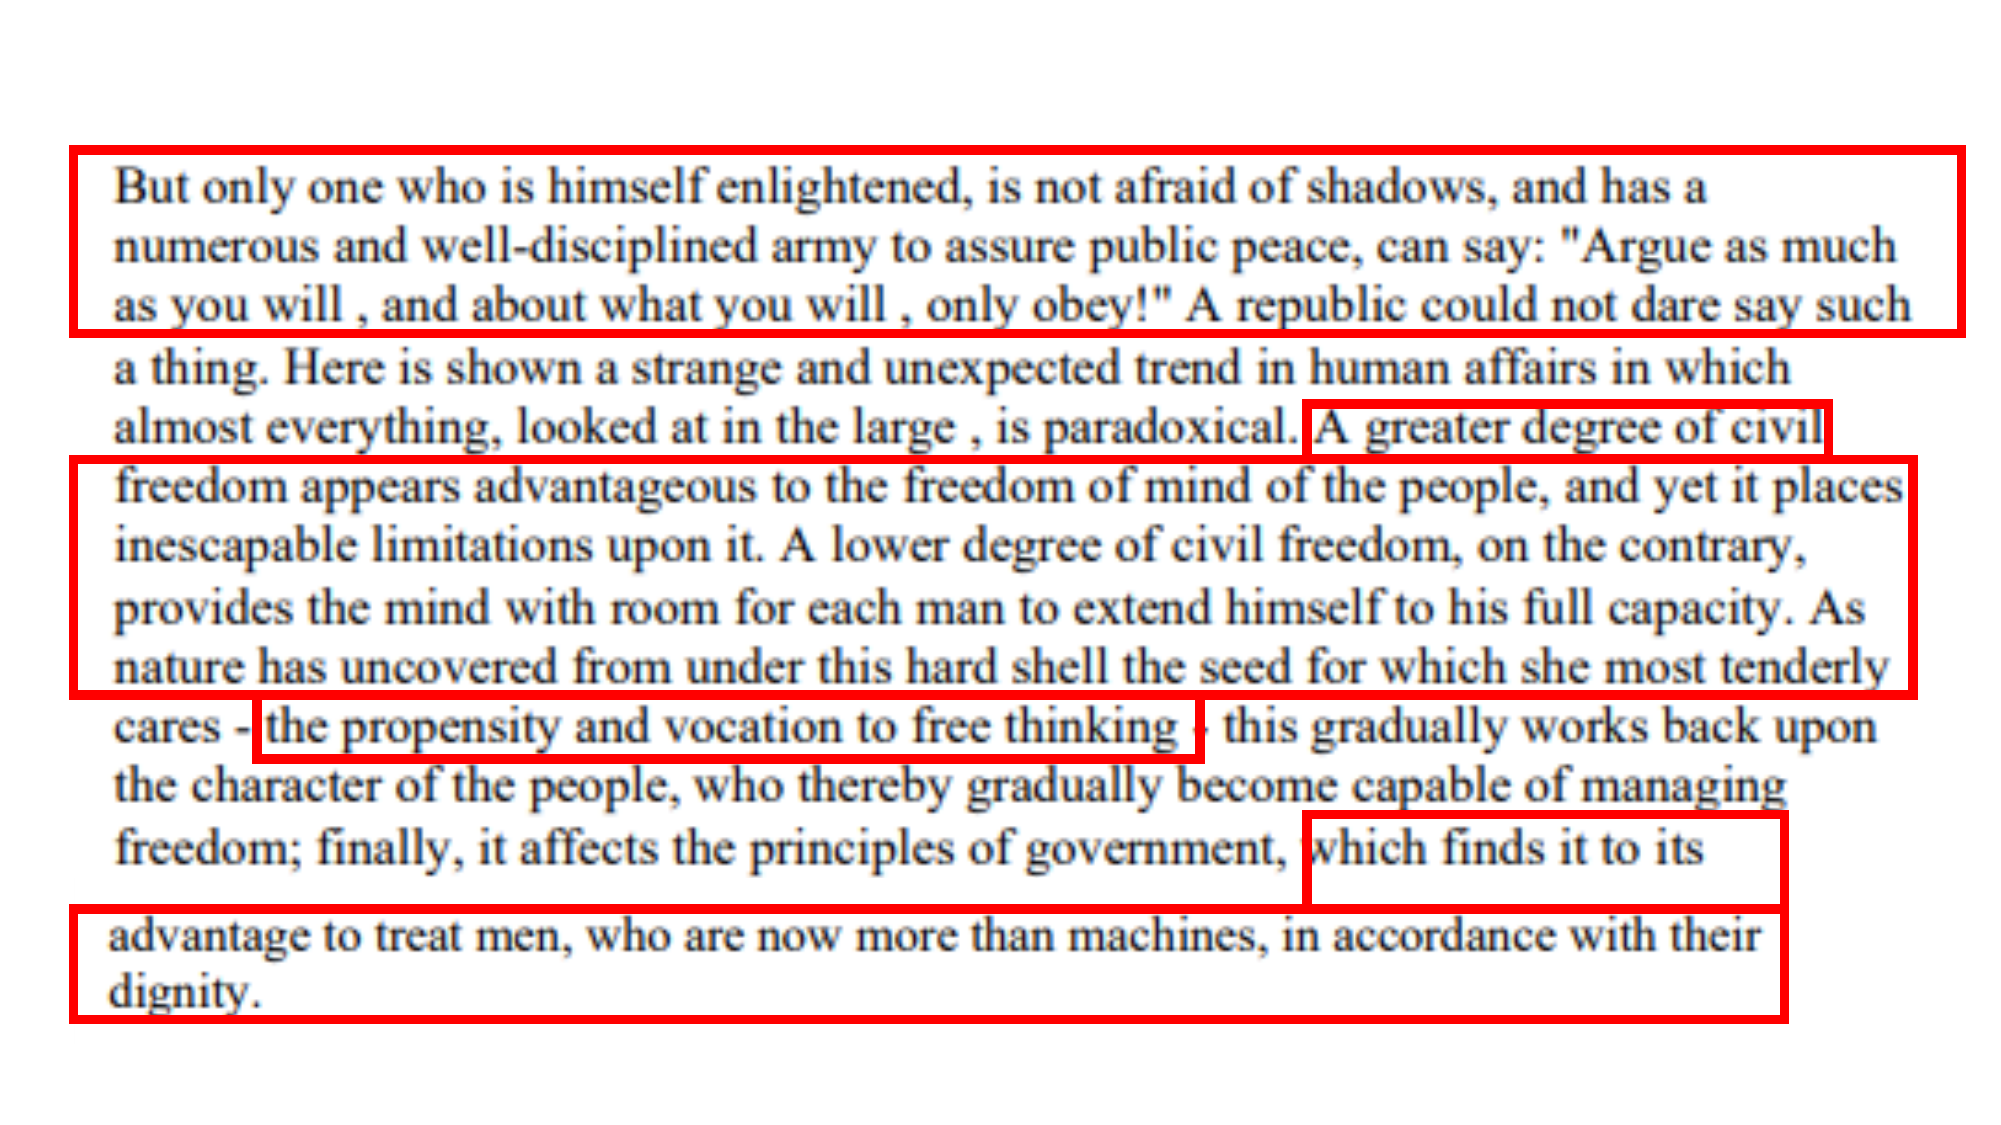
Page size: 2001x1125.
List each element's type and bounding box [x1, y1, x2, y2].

picture [73, 123, 1962, 1044]
